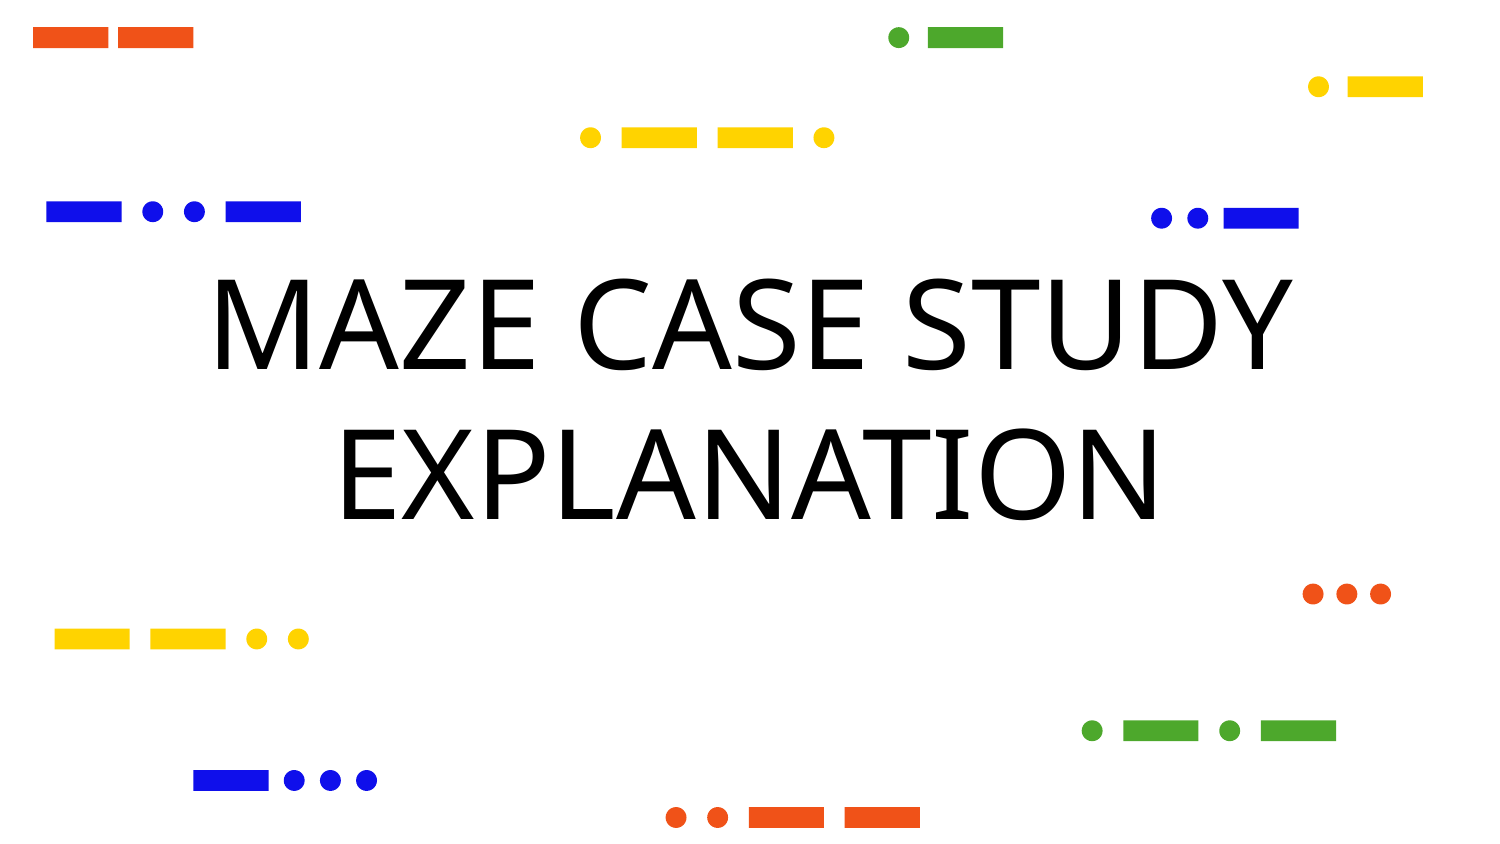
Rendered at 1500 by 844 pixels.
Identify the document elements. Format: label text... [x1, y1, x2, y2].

title MAZE CASE STUDY EXPLANATION [126, 223, 1374, 560]
